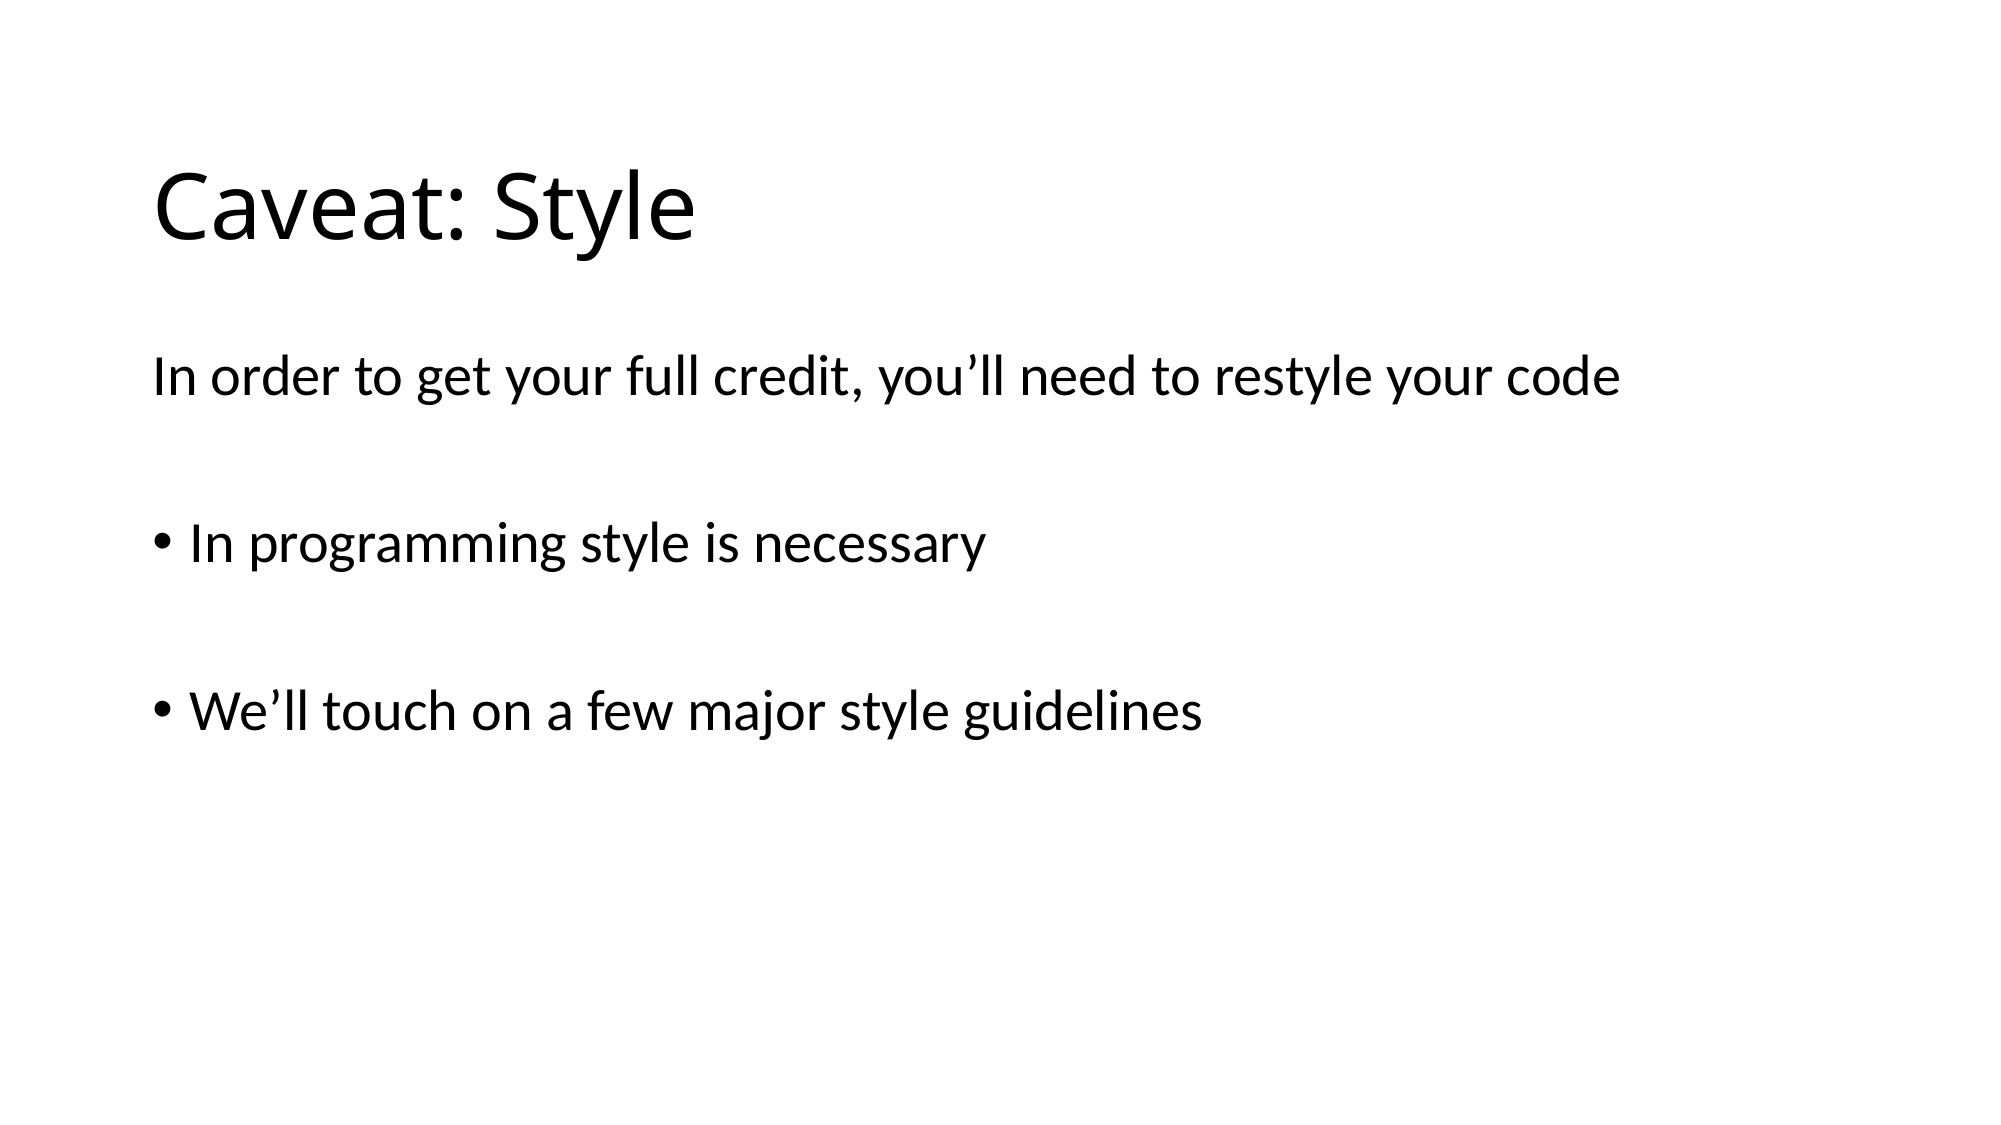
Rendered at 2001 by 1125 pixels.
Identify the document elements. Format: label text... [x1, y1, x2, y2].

title Caveat: Style [137, 114, 1863, 305]
list In order to get your full credit, you’ll need to restyle your code In programming style is necessary We’ll touch on a few major style guidelines [137, 337, 1863, 1014]
